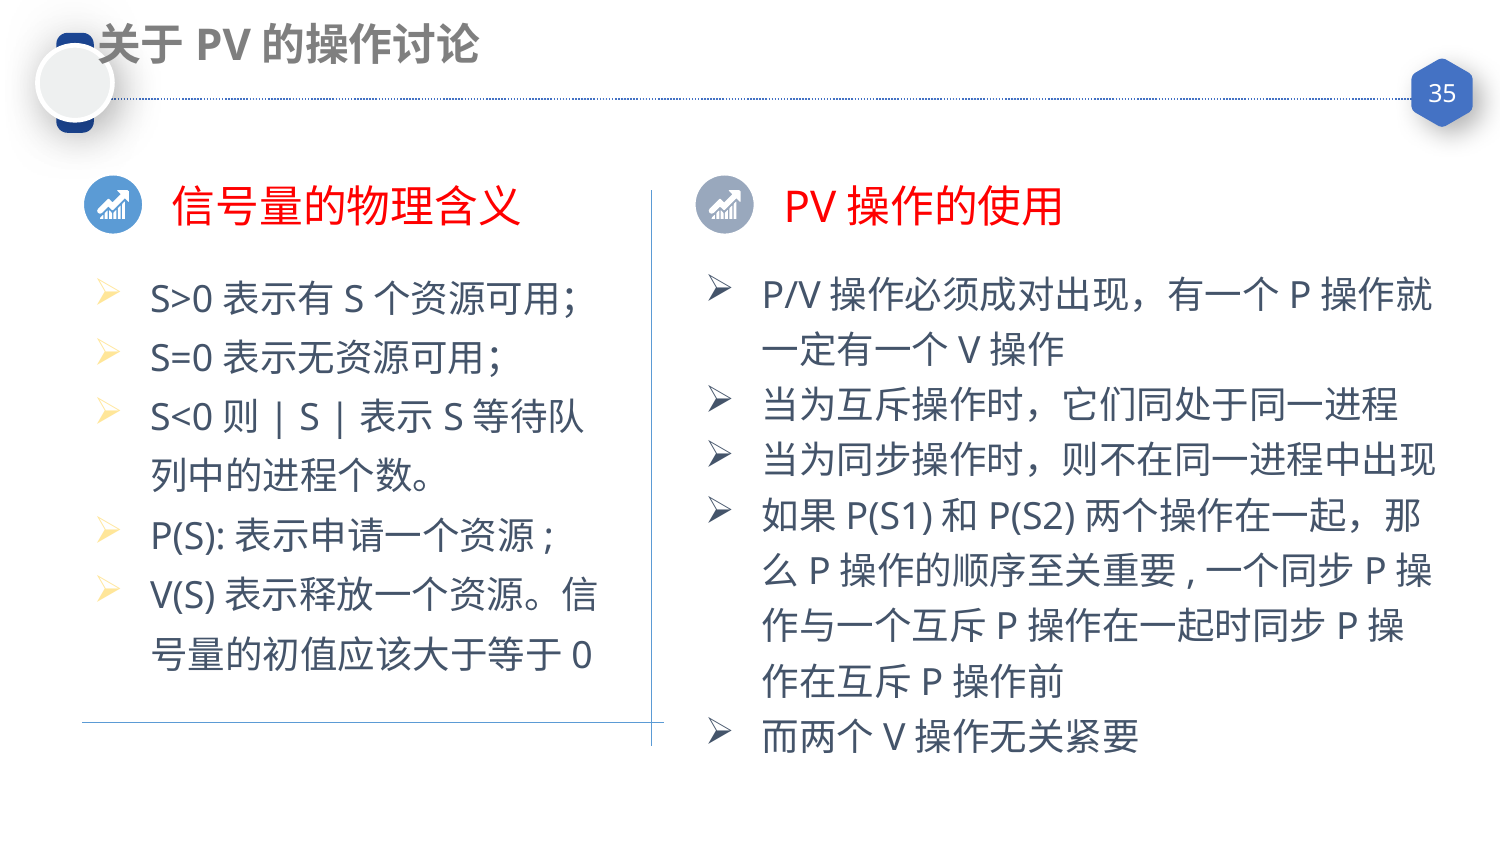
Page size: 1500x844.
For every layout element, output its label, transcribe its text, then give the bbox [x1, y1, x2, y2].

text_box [693, 173, 1449, 767]
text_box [82, 173, 693, 689]
text_box 关于PV的操作讨论 [82, 9, 947, 77]
